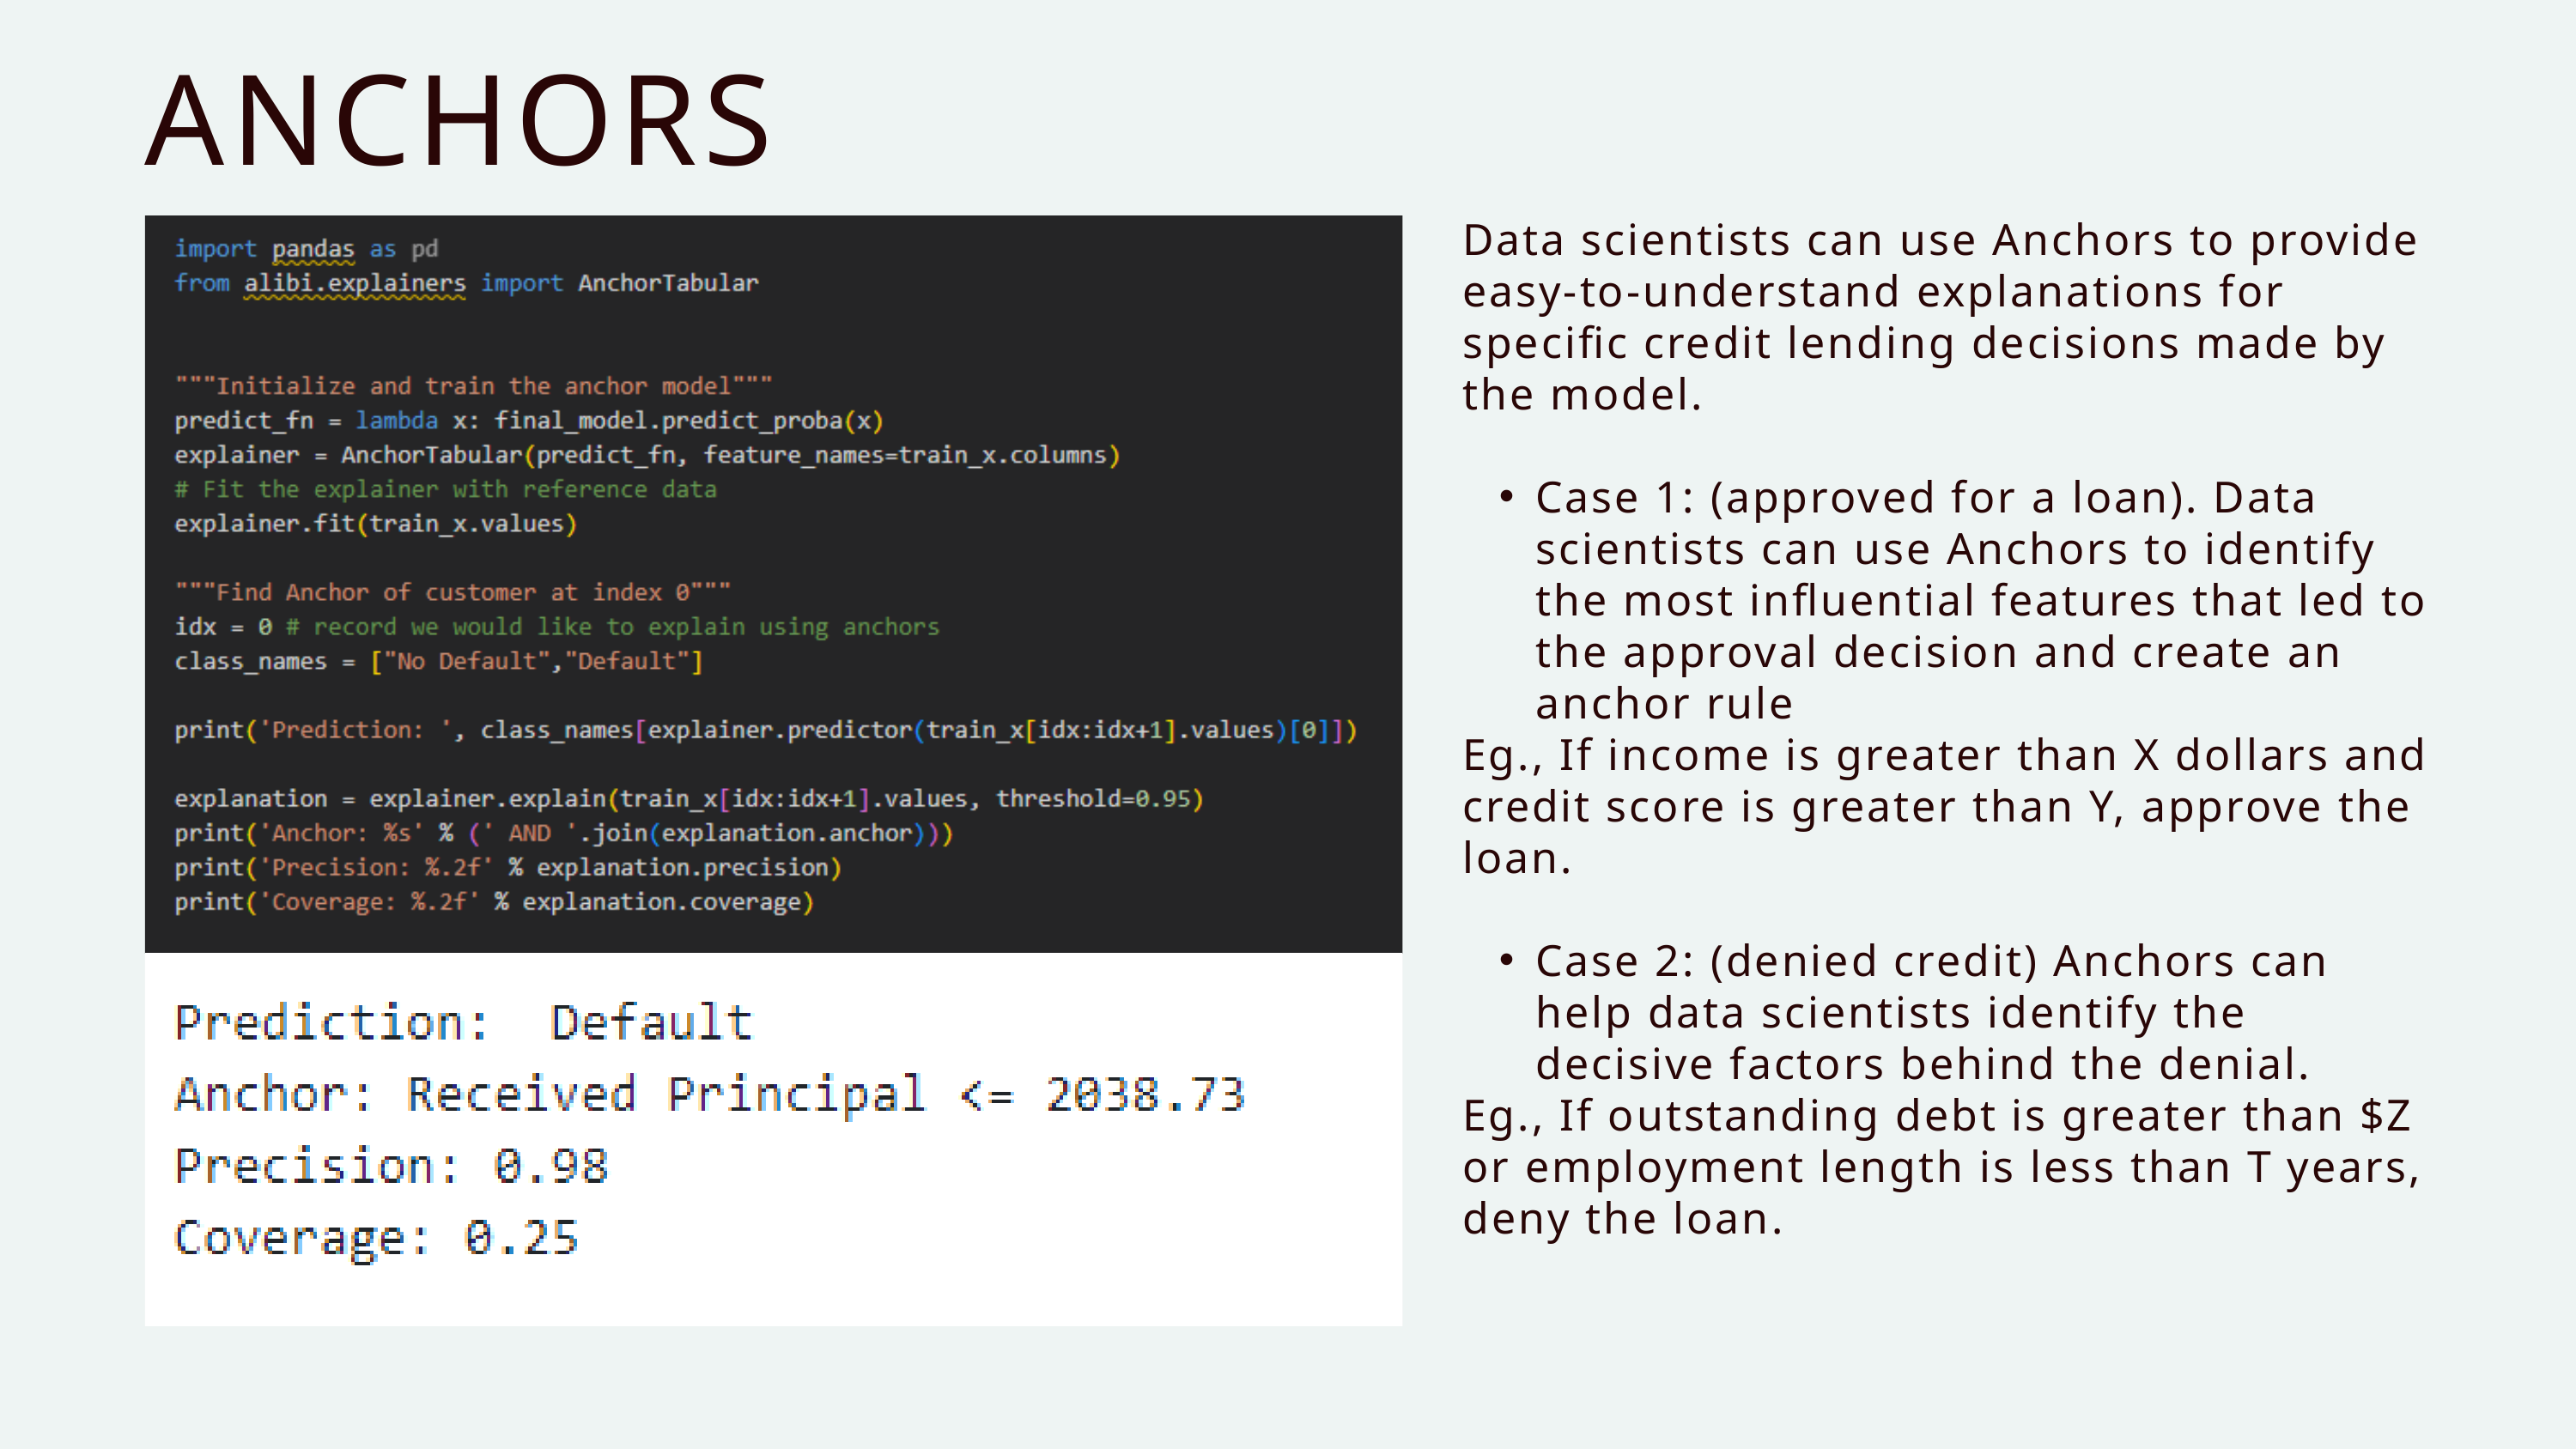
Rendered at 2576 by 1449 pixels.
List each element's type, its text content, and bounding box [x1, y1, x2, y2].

text_box ANCHORS [144, 64, 1403, 191]
text_box [144, 953, 1403, 1326]
text_box [144, 215, 1403, 953]
text_box Data scientists can use Anchors to provide easy-to-understand explanations for specific credit lending decisions made by the model. Case 1: (approved for a loan). Data scientists can use Anchors to identify the most influential features that led to the approval decision and create an anchor rule Eg., If income is greater than X dollars and credit score is greater than Y, approve the loan. Case 2: (denied credit) Anchors can help data scientists identify the decisive factors behind the denial. Eg., If outstanding debt is greater than $Z or employment length is less than T years, deny the loan. [1462, 212, 2432, 1294]
